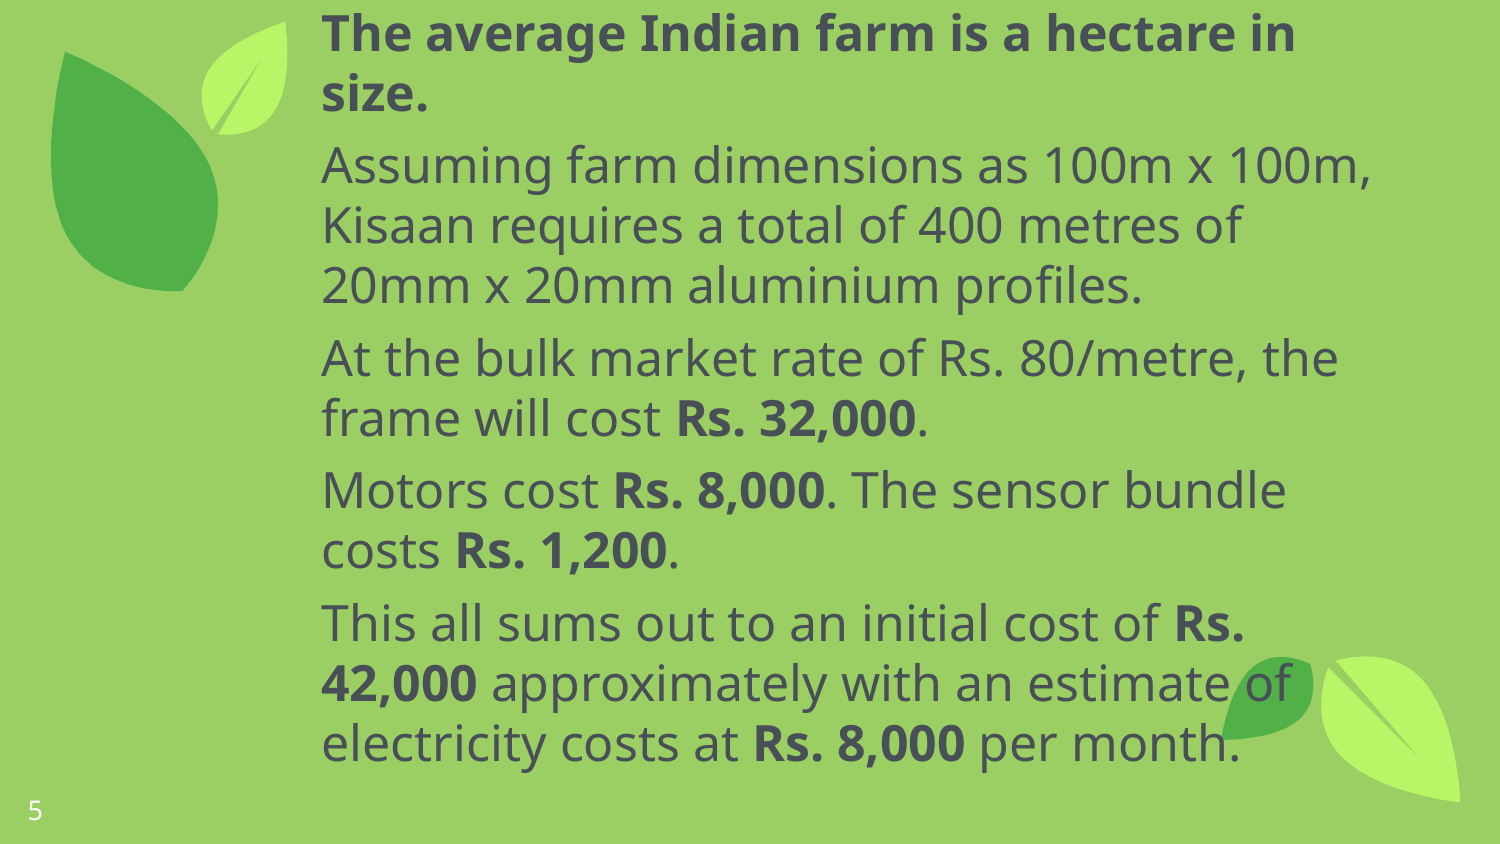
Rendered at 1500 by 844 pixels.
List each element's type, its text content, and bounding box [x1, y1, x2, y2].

list The average Indian farm is a hectare in size. Assuming farm dimensions as 100m x 100m, Kisaan requires a total of 400 metres of 20mm x 20mm aluminium profiles. At the bulk market rate of Rs. 80/metre, the frame will cost Rs. 32,000. Motors cost Rs. 8,000. The sensor bundle costs Rs. 1,200. This all sums out to an initial cost of Rs. 42,000 approximately with an estimate of electricity costs at Rs. 8,000 per month. [306, 0, 1418, 395]
slide_number ‹#› [12, 779, 103, 844]
